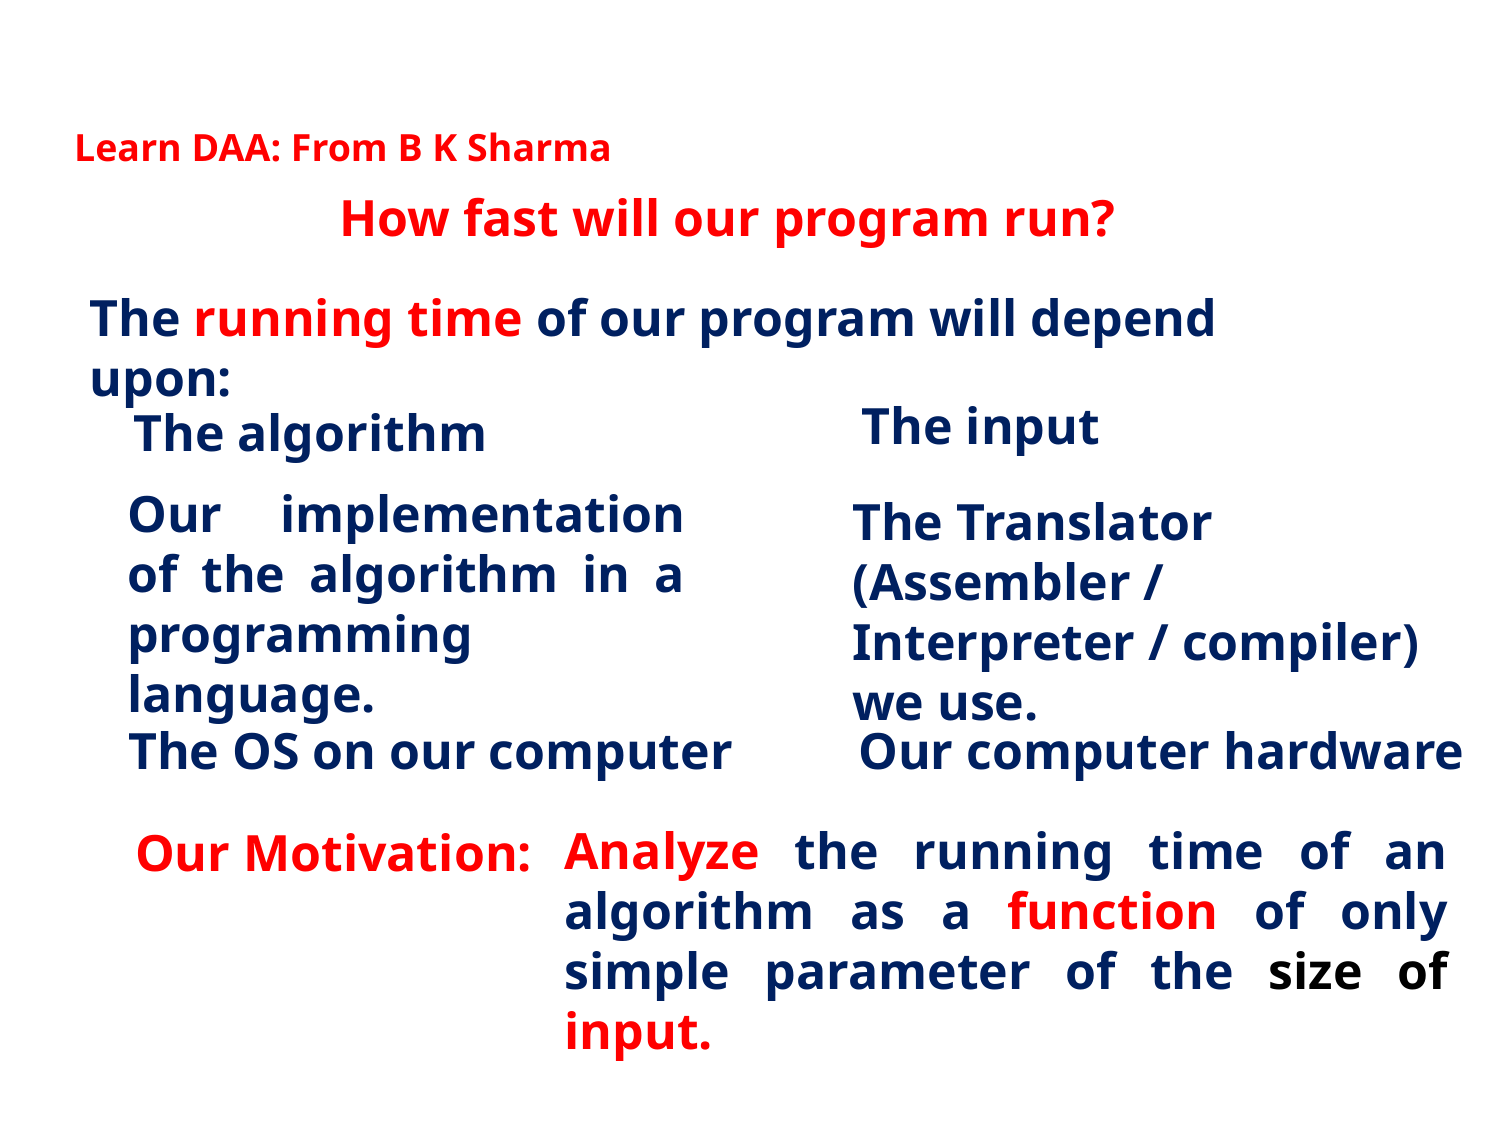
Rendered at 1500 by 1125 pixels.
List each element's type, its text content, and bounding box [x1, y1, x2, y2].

text_box The OS on our computer [113, 711, 749, 787]
text_box The Translator (Assembler / Interpreter / compiler) we use. [837, 482, 1500, 738]
text_box Analyze the running time of an algorithm as a function of only simple parameter of the size of input. [549, 812, 1463, 1068]
text_box The algorithm [118, 393, 502, 469]
text_box How fast will our program run? [324, 179, 1144, 255]
text_box Learn DAA: From B K Sharma [59, 116, 628, 177]
text_box Our implementation of the algorithm in a programming language. [112, 474, 700, 730]
text_box The running time of our program will depend upon: [75, 279, 1346, 415]
text_box Our Motivation: [120, 813, 548, 889]
text_box Our computer hardware [843, 711, 1480, 787]
text_box The input [847, 387, 1116, 463]
